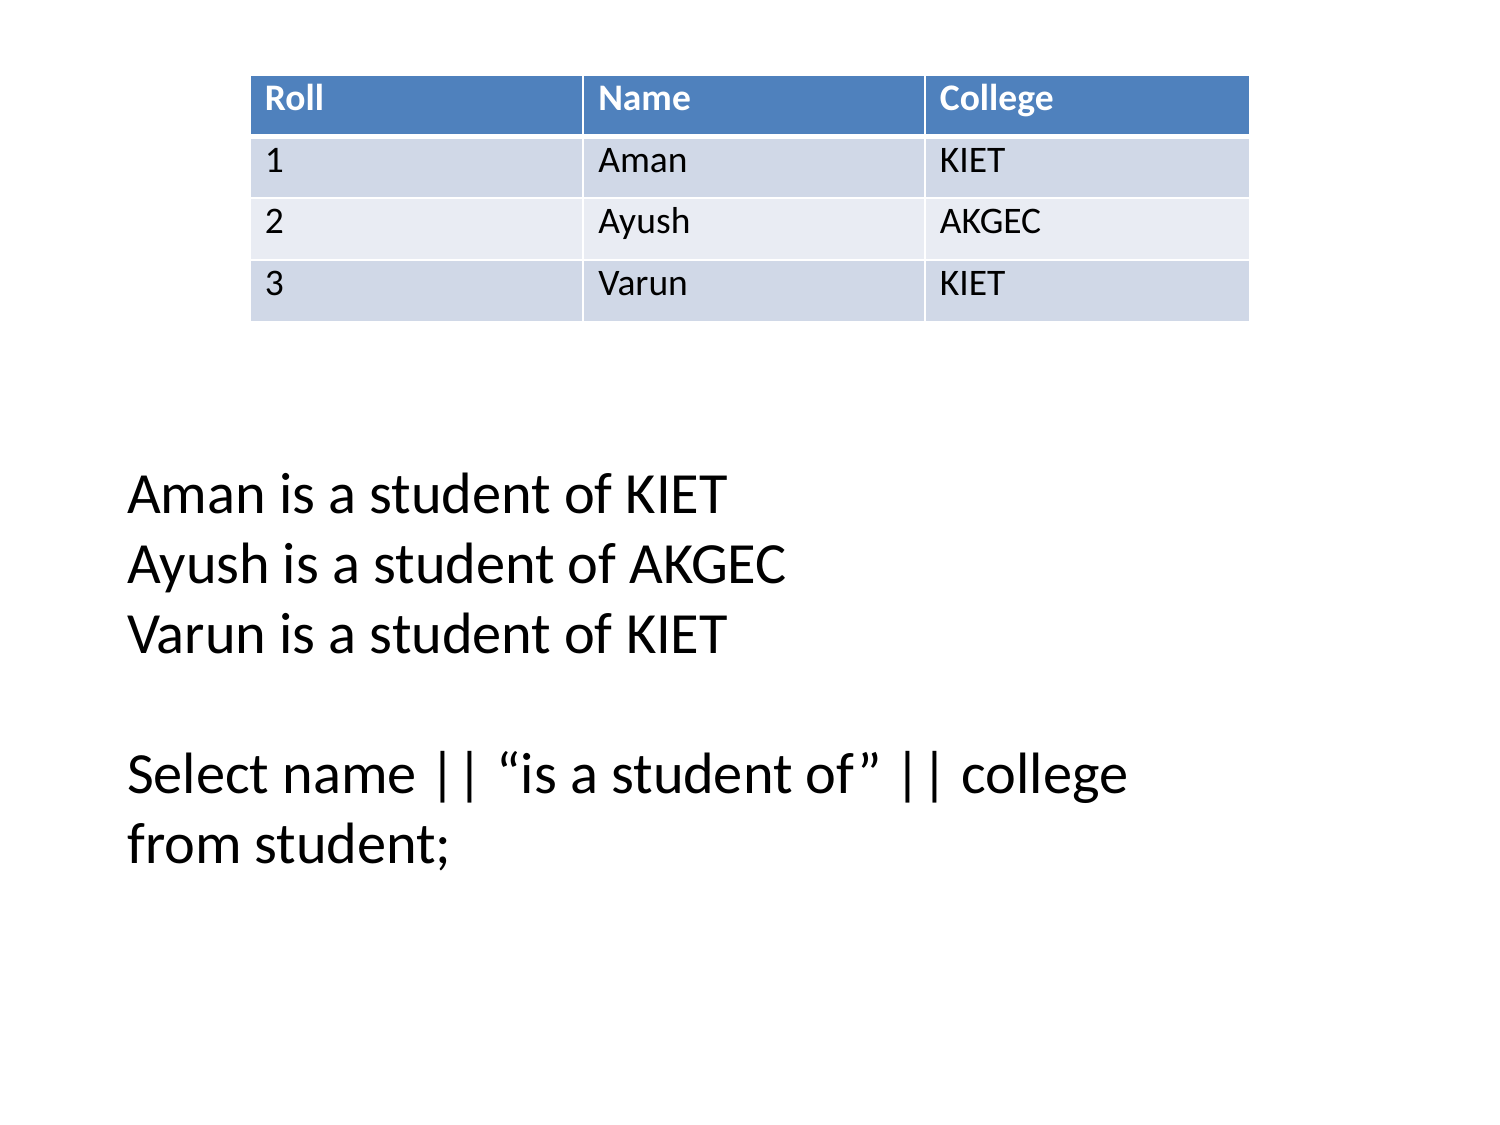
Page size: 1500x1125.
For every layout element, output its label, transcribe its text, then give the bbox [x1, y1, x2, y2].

table_cell Ayush [584, 199, 924, 259]
table_header College [926, 76, 1249, 134]
table_cell 2 [251, 199, 582, 259]
text_box Aman is a student of KIET Ayush is a student of AKGEC Varun is a student of KIET Select name || “is a student of” || college from student; [112, 447, 1213, 883]
table_cell Aman [584, 139, 924, 197]
table_cell KIET [926, 139, 1249, 197]
table_header Name [584, 76, 924, 134]
table_cell 3 [251, 261, 582, 321]
table_cell Varun [584, 261, 924, 321]
table_cell 1 [251, 139, 582, 197]
table_cell AKGEC [926, 199, 1249, 259]
table_header Roll [251, 76, 582, 134]
table_cell KIET [926, 261, 1249, 321]
